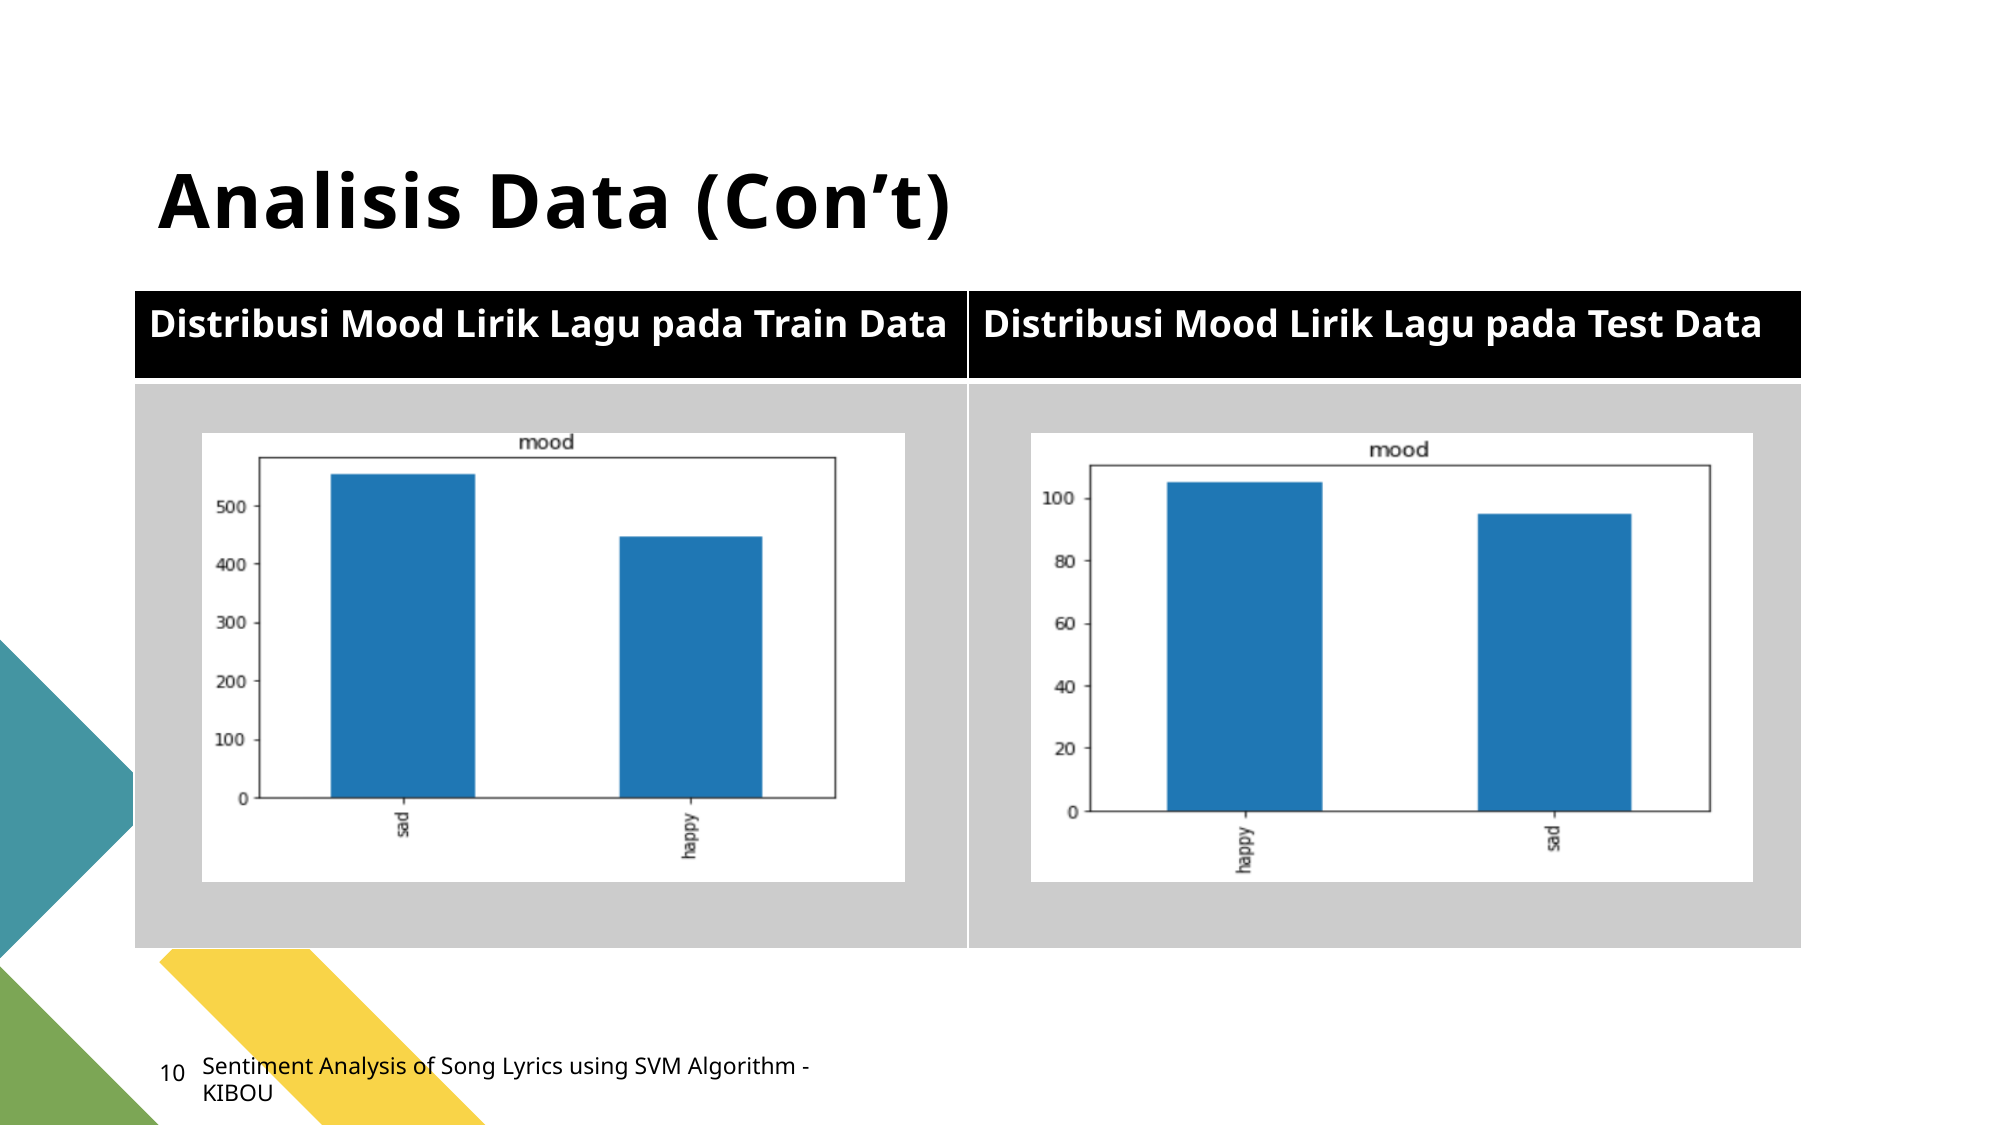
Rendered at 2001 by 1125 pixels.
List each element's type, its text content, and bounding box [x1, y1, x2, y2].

picture [1031, 433, 1753, 882]
title Analisis Data (Con’t) [158, 144, 969, 245]
table_header Distribusi Mood Lirik Lagu pada Train Data [135, 291, 967, 378]
table_cell [969, 384, 1801, 948]
footer Sentiment Analysis of Song Lyrics using SVM Algorithm - KIBOU [202, 1051, 864, 1108]
picture [202, 433, 905, 882]
slide_number 10 [159, 1059, 202, 1100]
table_header Distribusi Mood Lirik Lagu pada Test Data [969, 291, 1801, 378]
table_cell [135, 384, 967, 948]
